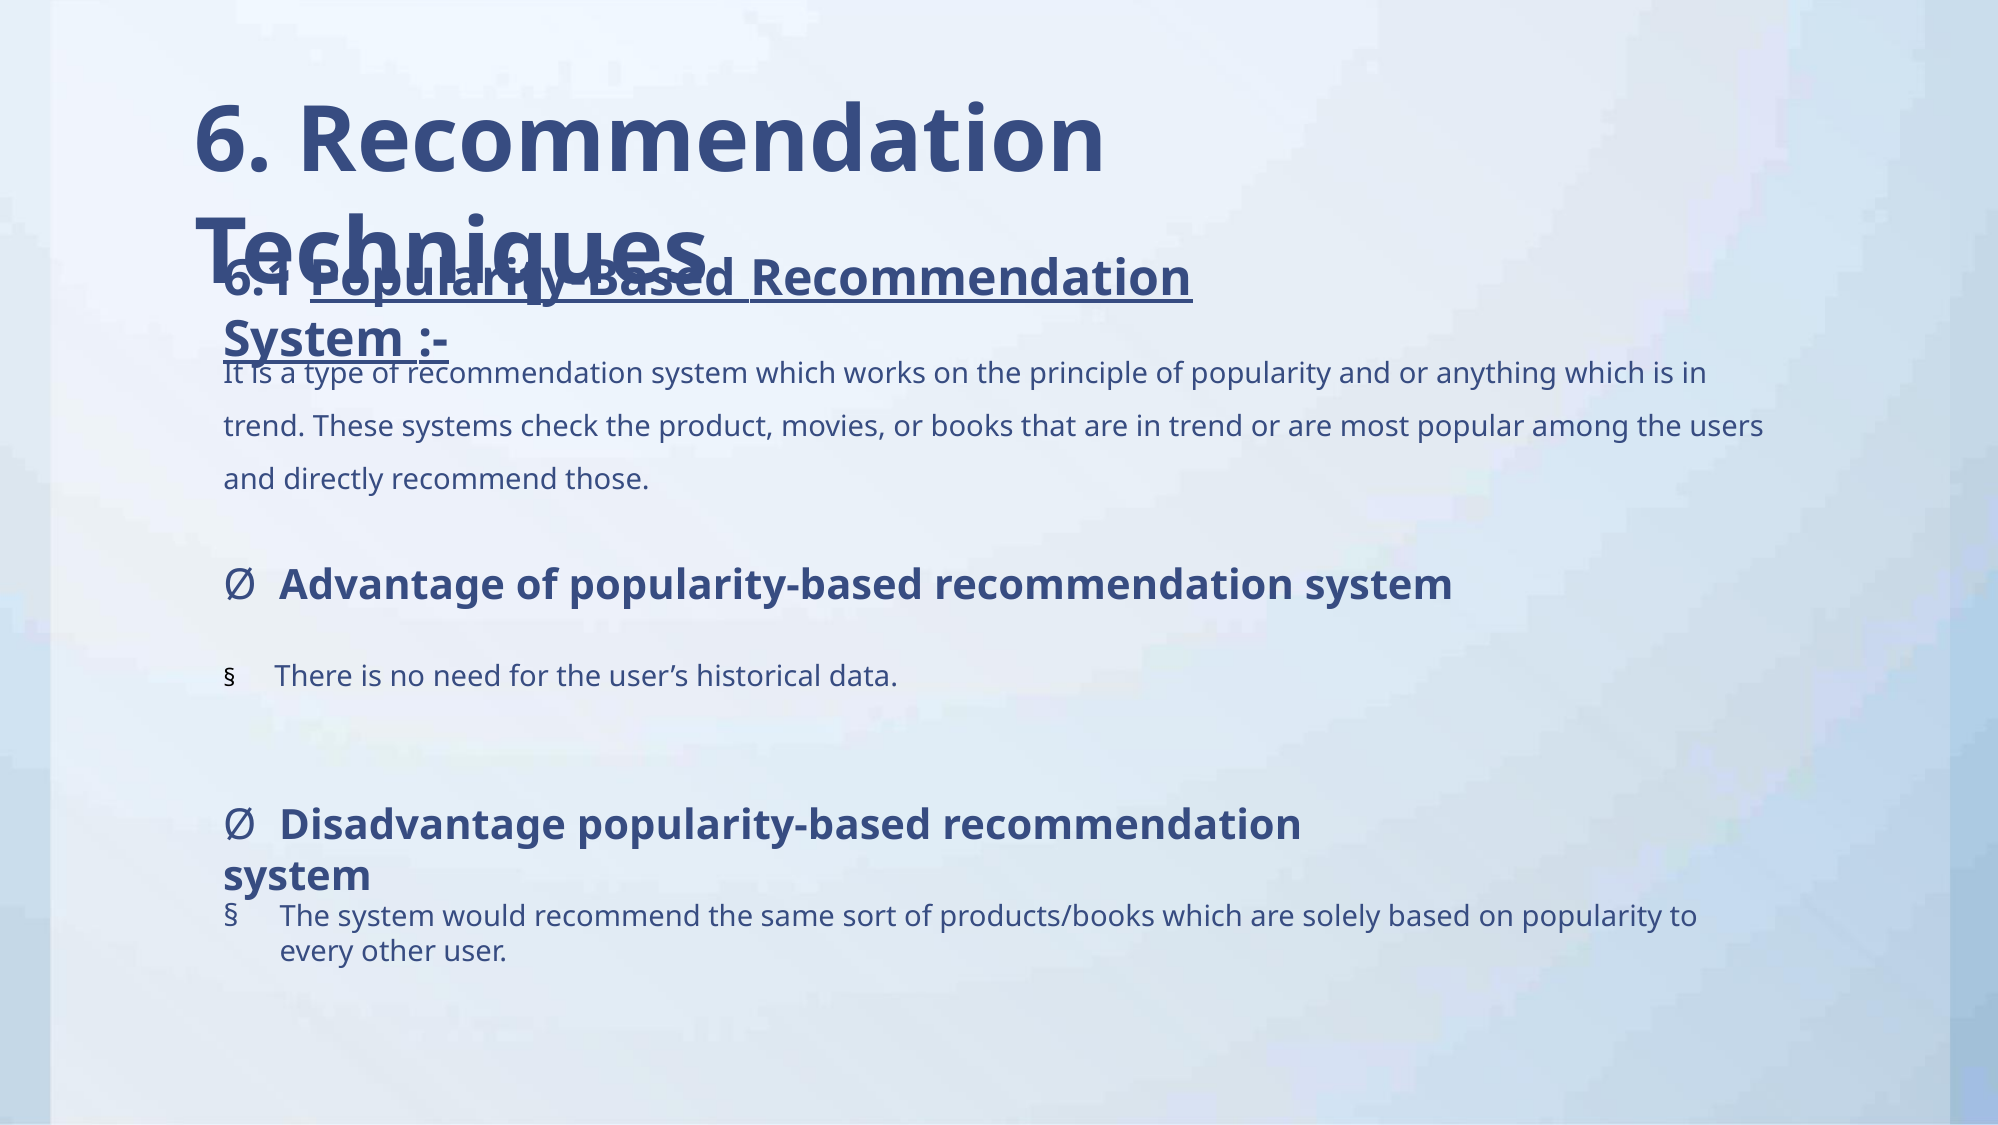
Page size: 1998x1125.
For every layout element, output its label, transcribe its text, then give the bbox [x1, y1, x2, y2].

text_box It is a type of recommendation system which works on the principle of popularity and or anything which is in trend. These systems check the product, movies, or books that are in trend or are most popular among the users and directly recommend those. [223, 353, 1822, 496]
text_box 6. Recommendation Techniques [194, 77, 1637, 302]
text_box § [223, 898, 263, 933]
text_box There is no need for the user’s historical data. [274, 656, 933, 693]
text_box Ø Advantage of popularity-based recommendation system [223, 556, 1458, 608]
text_box 6.1 Popularity-Based Recommendation System :- [223, 243, 1426, 353]
text_box The system would recommend the same sort of products/books which are solely based on popularity to every other user. [279, 896, 1763, 968]
text_box Ø Disadvantage popularity-based recommendation system [223, 796, 1462, 899]
text_box [0, 0, 1998, 1125]
text_box § [223, 664, 260, 692]
